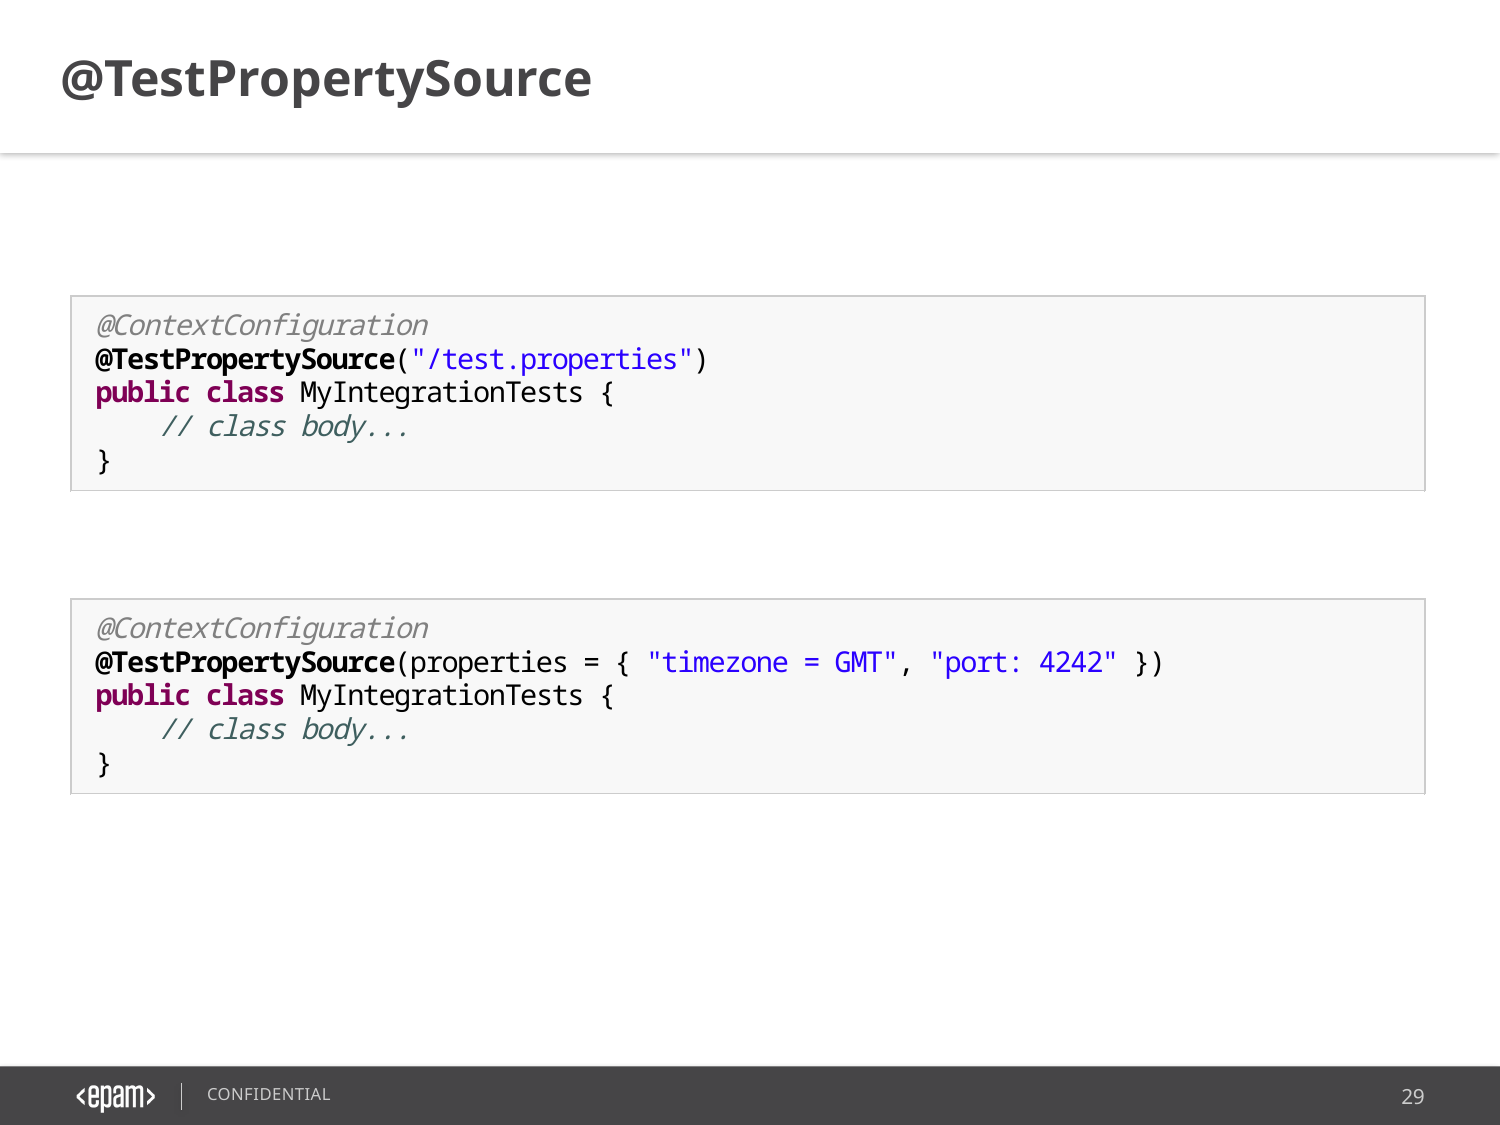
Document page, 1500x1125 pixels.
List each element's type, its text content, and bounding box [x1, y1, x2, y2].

list @TestPropertySource [0, 0, 1500, 153]
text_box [69, 294, 1430, 1125]
